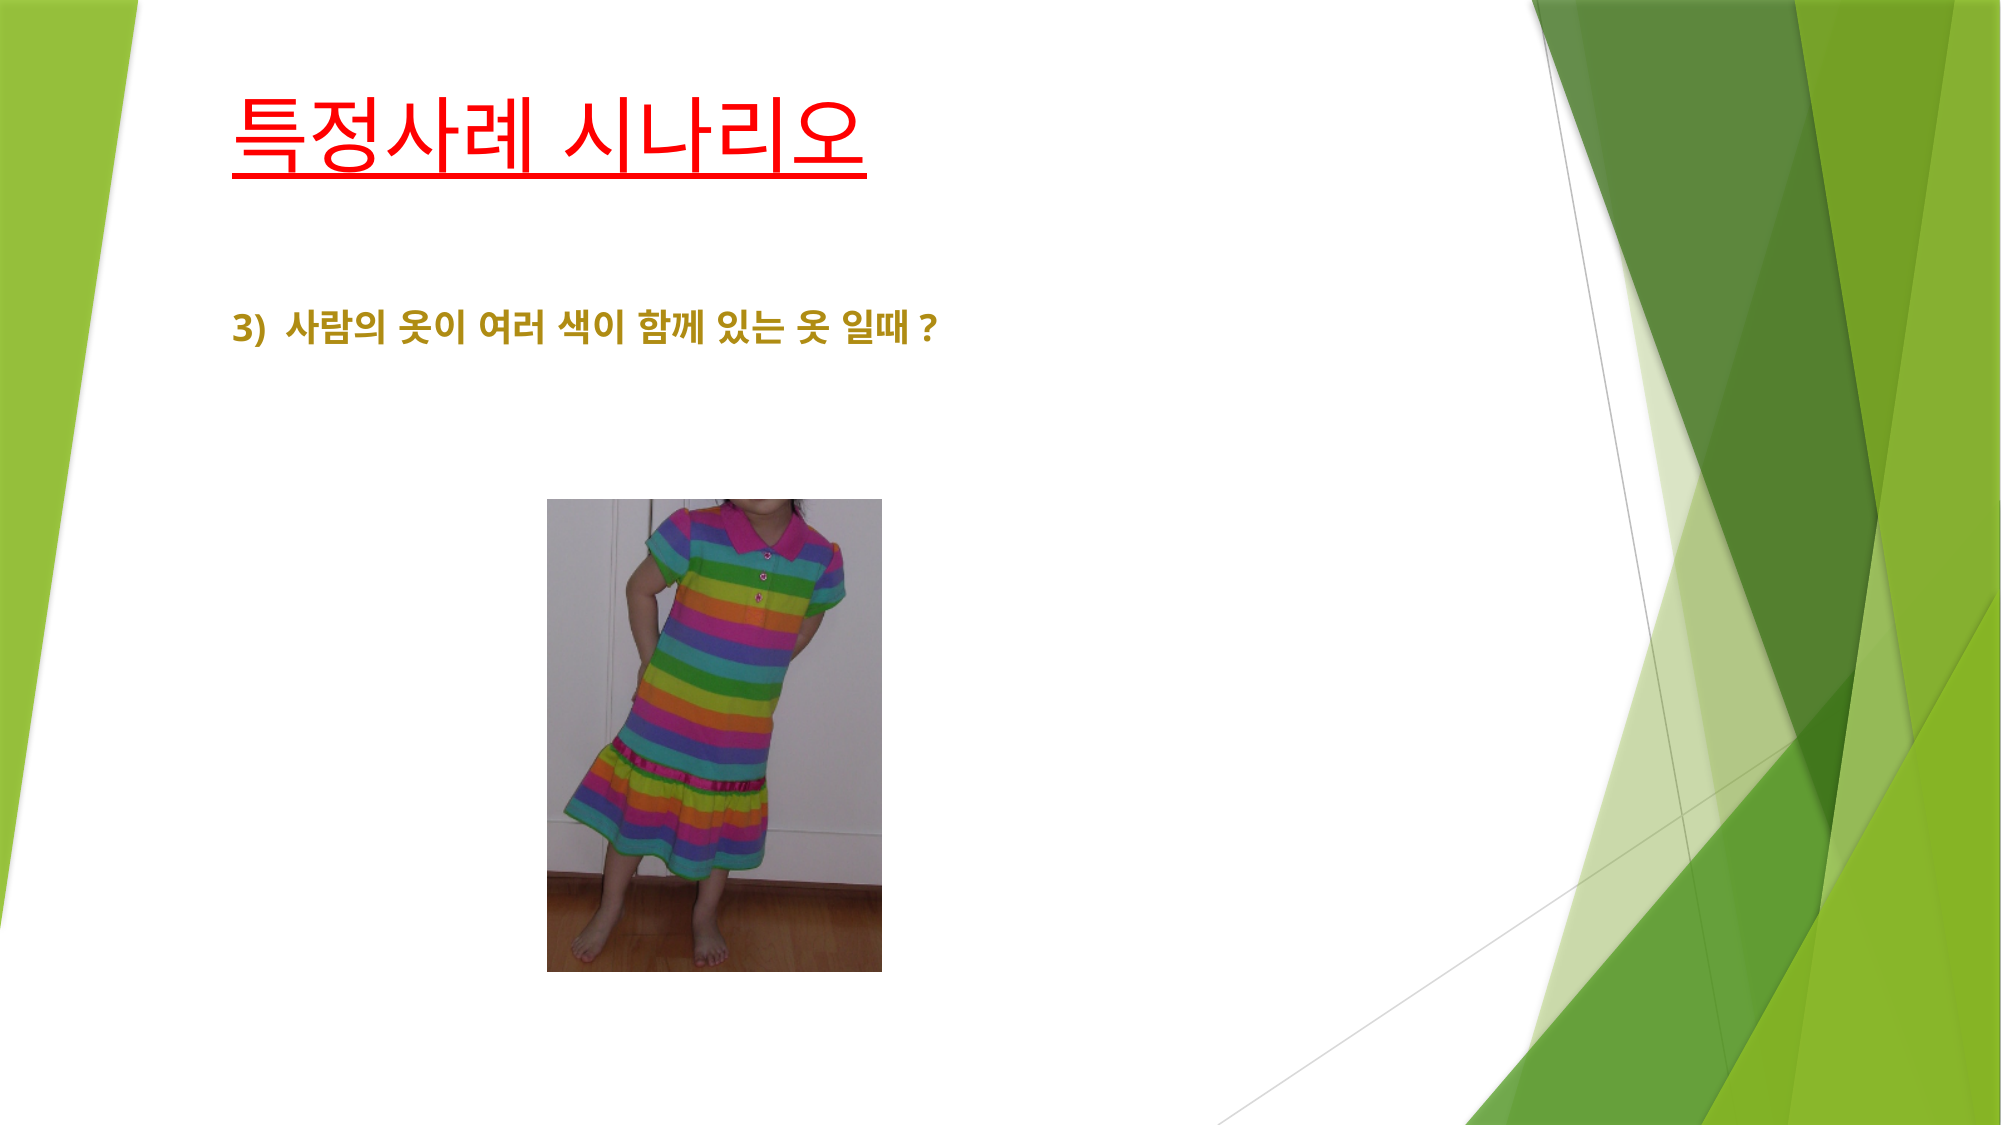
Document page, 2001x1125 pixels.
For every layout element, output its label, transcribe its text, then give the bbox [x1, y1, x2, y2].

picture [546, 498, 882, 973]
text_box 특정사례 시나리오 [217, 75, 1089, 191]
text_box 3) 사람의 옷이 여러 색이 함께 있는 옷 일때? [217, 297, 1260, 357]
